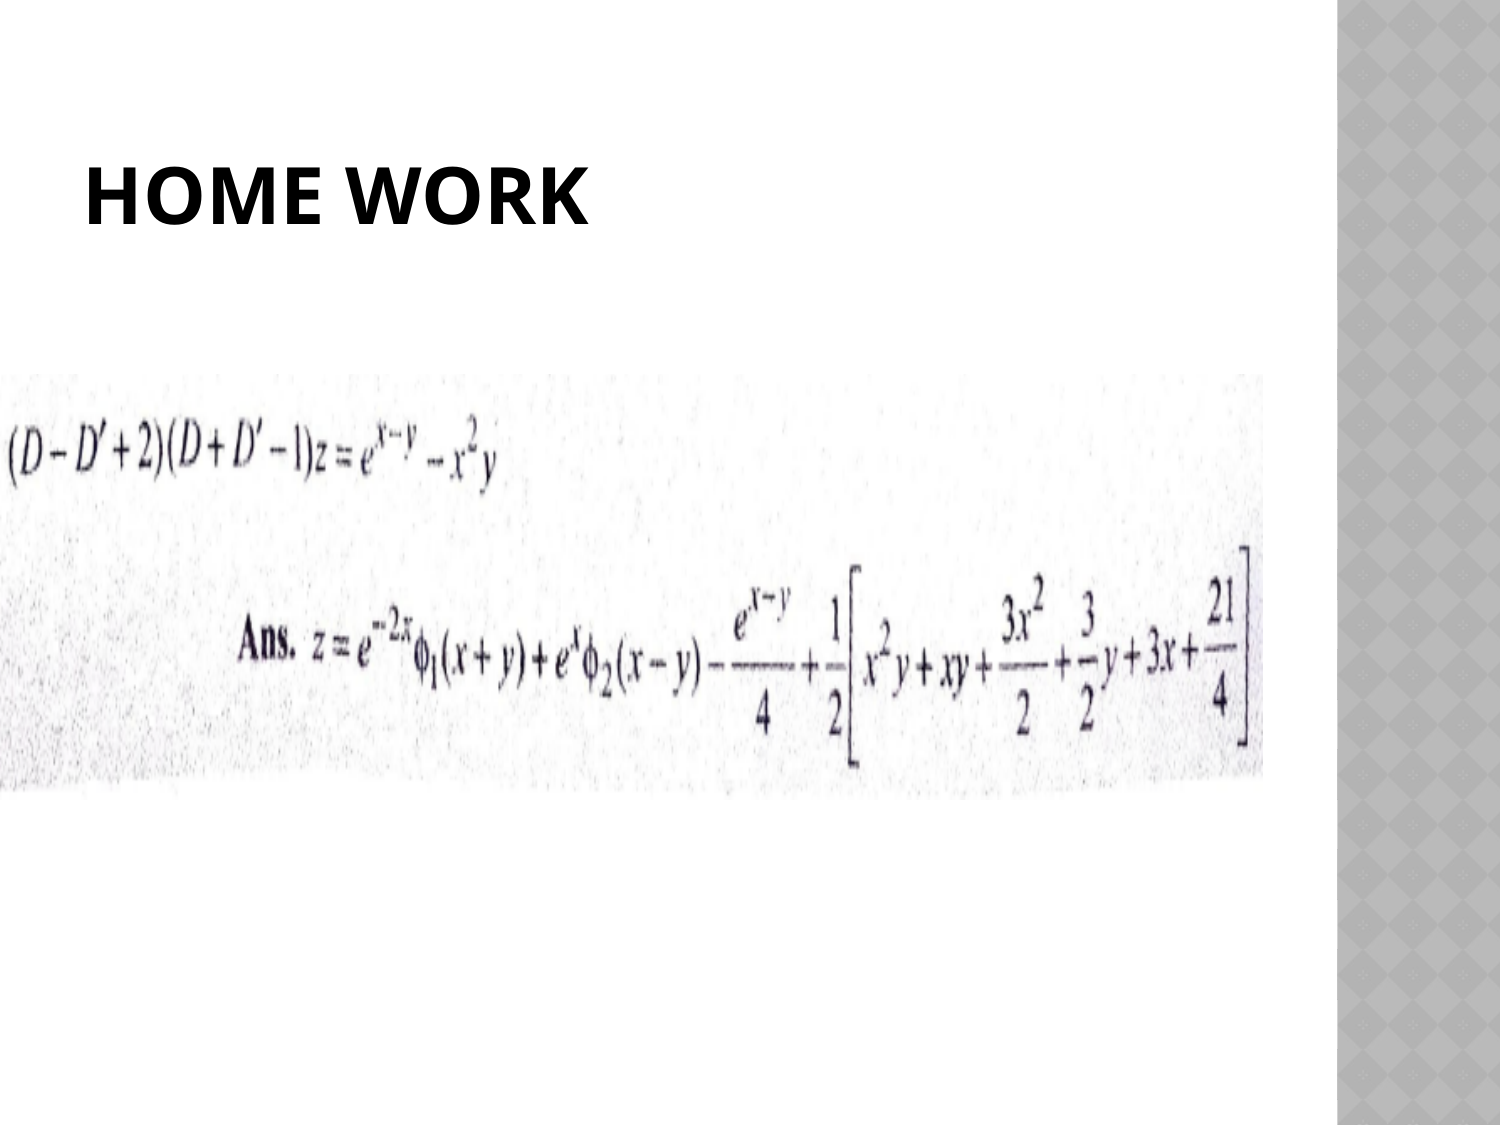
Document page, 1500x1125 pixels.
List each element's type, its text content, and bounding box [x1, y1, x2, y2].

picture [0, 374, 1263, 801]
title HOME Work [75, 52, 1263, 240]
